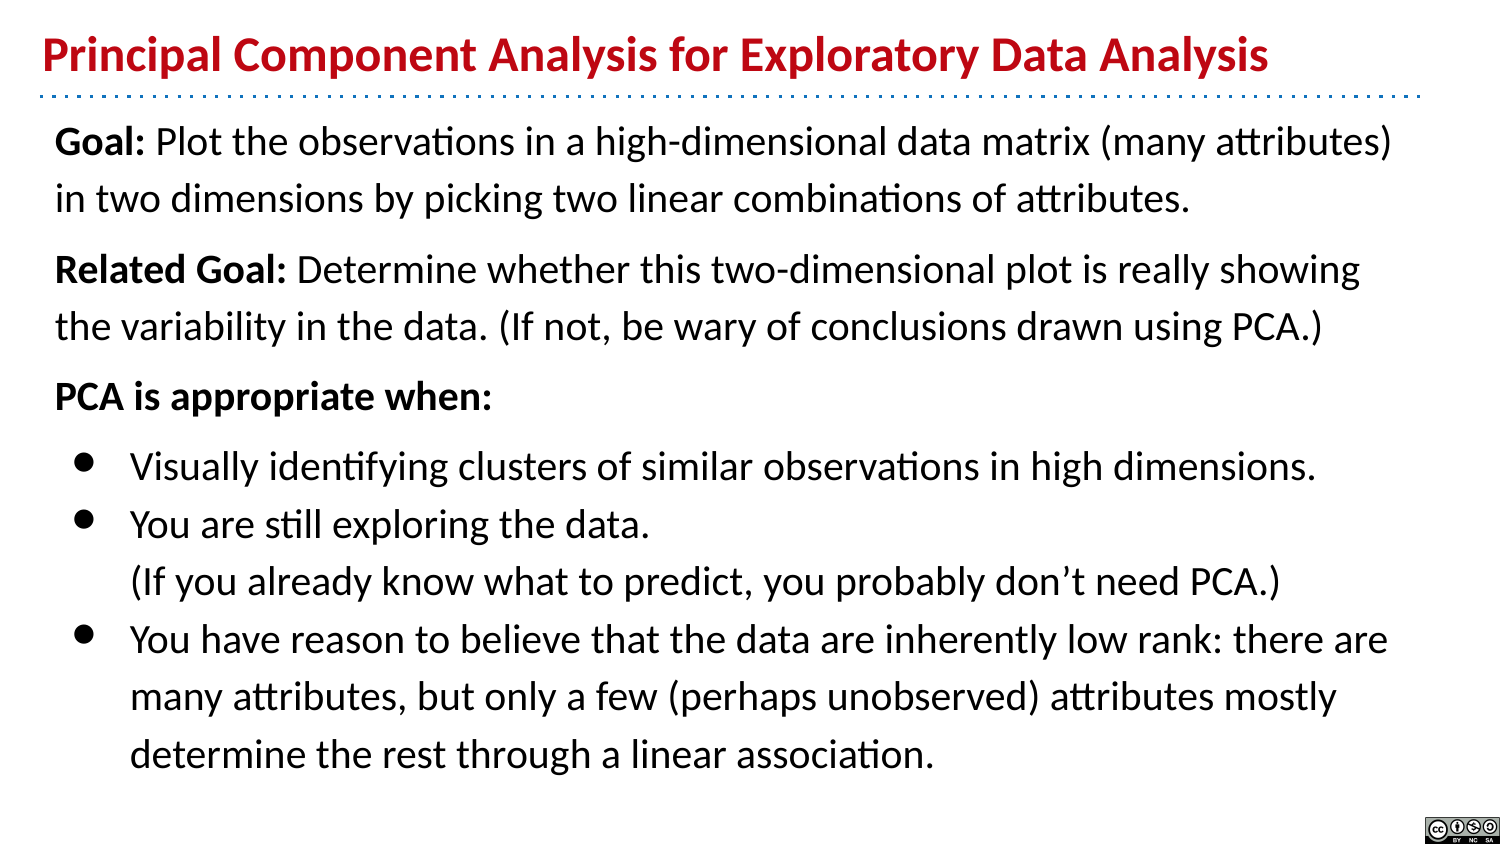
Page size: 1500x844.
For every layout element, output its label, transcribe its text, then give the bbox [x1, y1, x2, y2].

title Principal Component Analysis for Exploratory Data Analysis [27, 15, 1378, 97]
list Goal: Plot the observations in a high-dimensional data matrix (many attributes) in two dimensions by picking two linear combinations of attributes. Related Goal: Determine whether this two-dimensional plot is really showing the variability in the data. (If not, be wary of conclusions drawn using PCA.) PCA is appropriate when: Visually identifying clusters of similar observations in high dimensions. You are still exploring the data. (If you already know what to predict, you probably don’t need PCA.) You have reason to believe that the data are inherently low rank: there are many attributes, but only a few (perhaps unobserved) attributes mostly determine the rest through a linear association. [39, 91, 1425, 773]
picture [1425, 817, 1500, 844]
